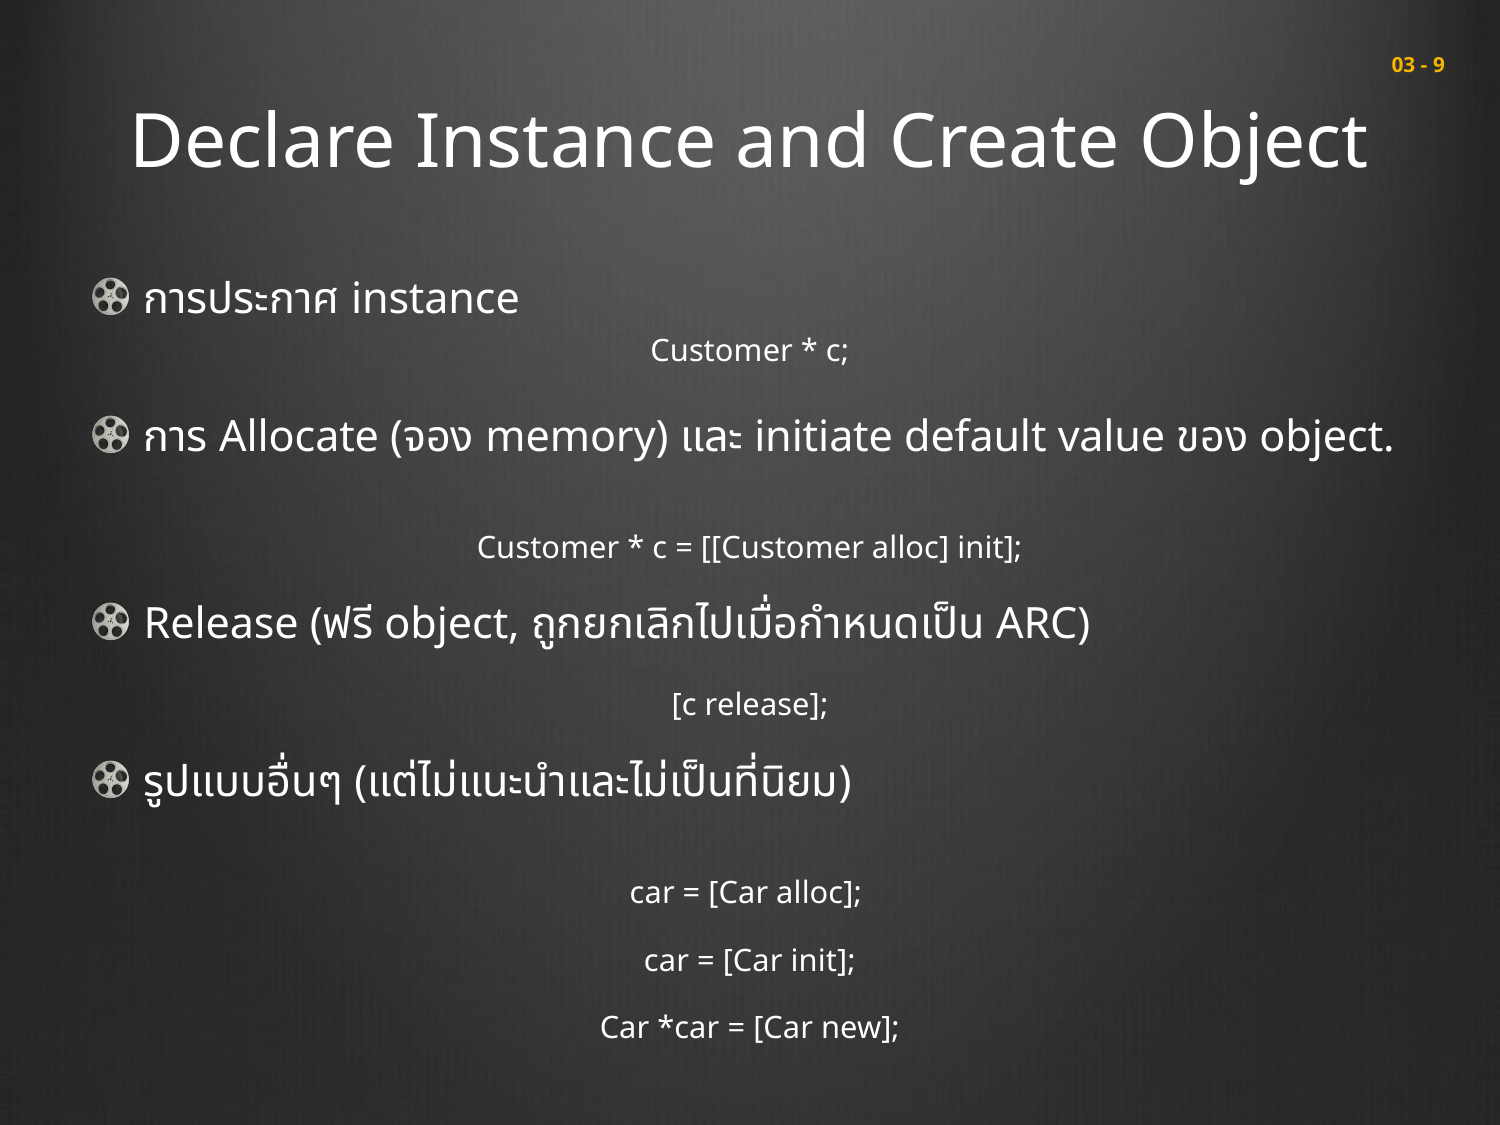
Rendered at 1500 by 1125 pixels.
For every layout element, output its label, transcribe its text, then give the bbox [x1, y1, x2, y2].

picture [90, 275, 131, 317]
list การประกาศ instance Customer * c; การ Allocate (จอง memory) และ initiate default value ของ object. Customer * c = [[Customer alloc] init]; Release (ฟรี object, ถูกยกเลิกไปเมื่อกำหนดเป็น ARC) [c release]; รูปแบบอื่นๆ (แต่ไม่แนะนำและไม่เป็นที่นิยม) car = [Car alloc]; car = [Car init]; Car *car = [Car new]; [75, 262, 1425, 1102]
picture [90, 758, 131, 800]
title Declare Instance and Create Object [112, 19, 1388, 255]
picture [90, 600, 131, 642]
text_box 03 - 9 [1306, 43, 1460, 86]
picture [90, 413, 131, 455]
